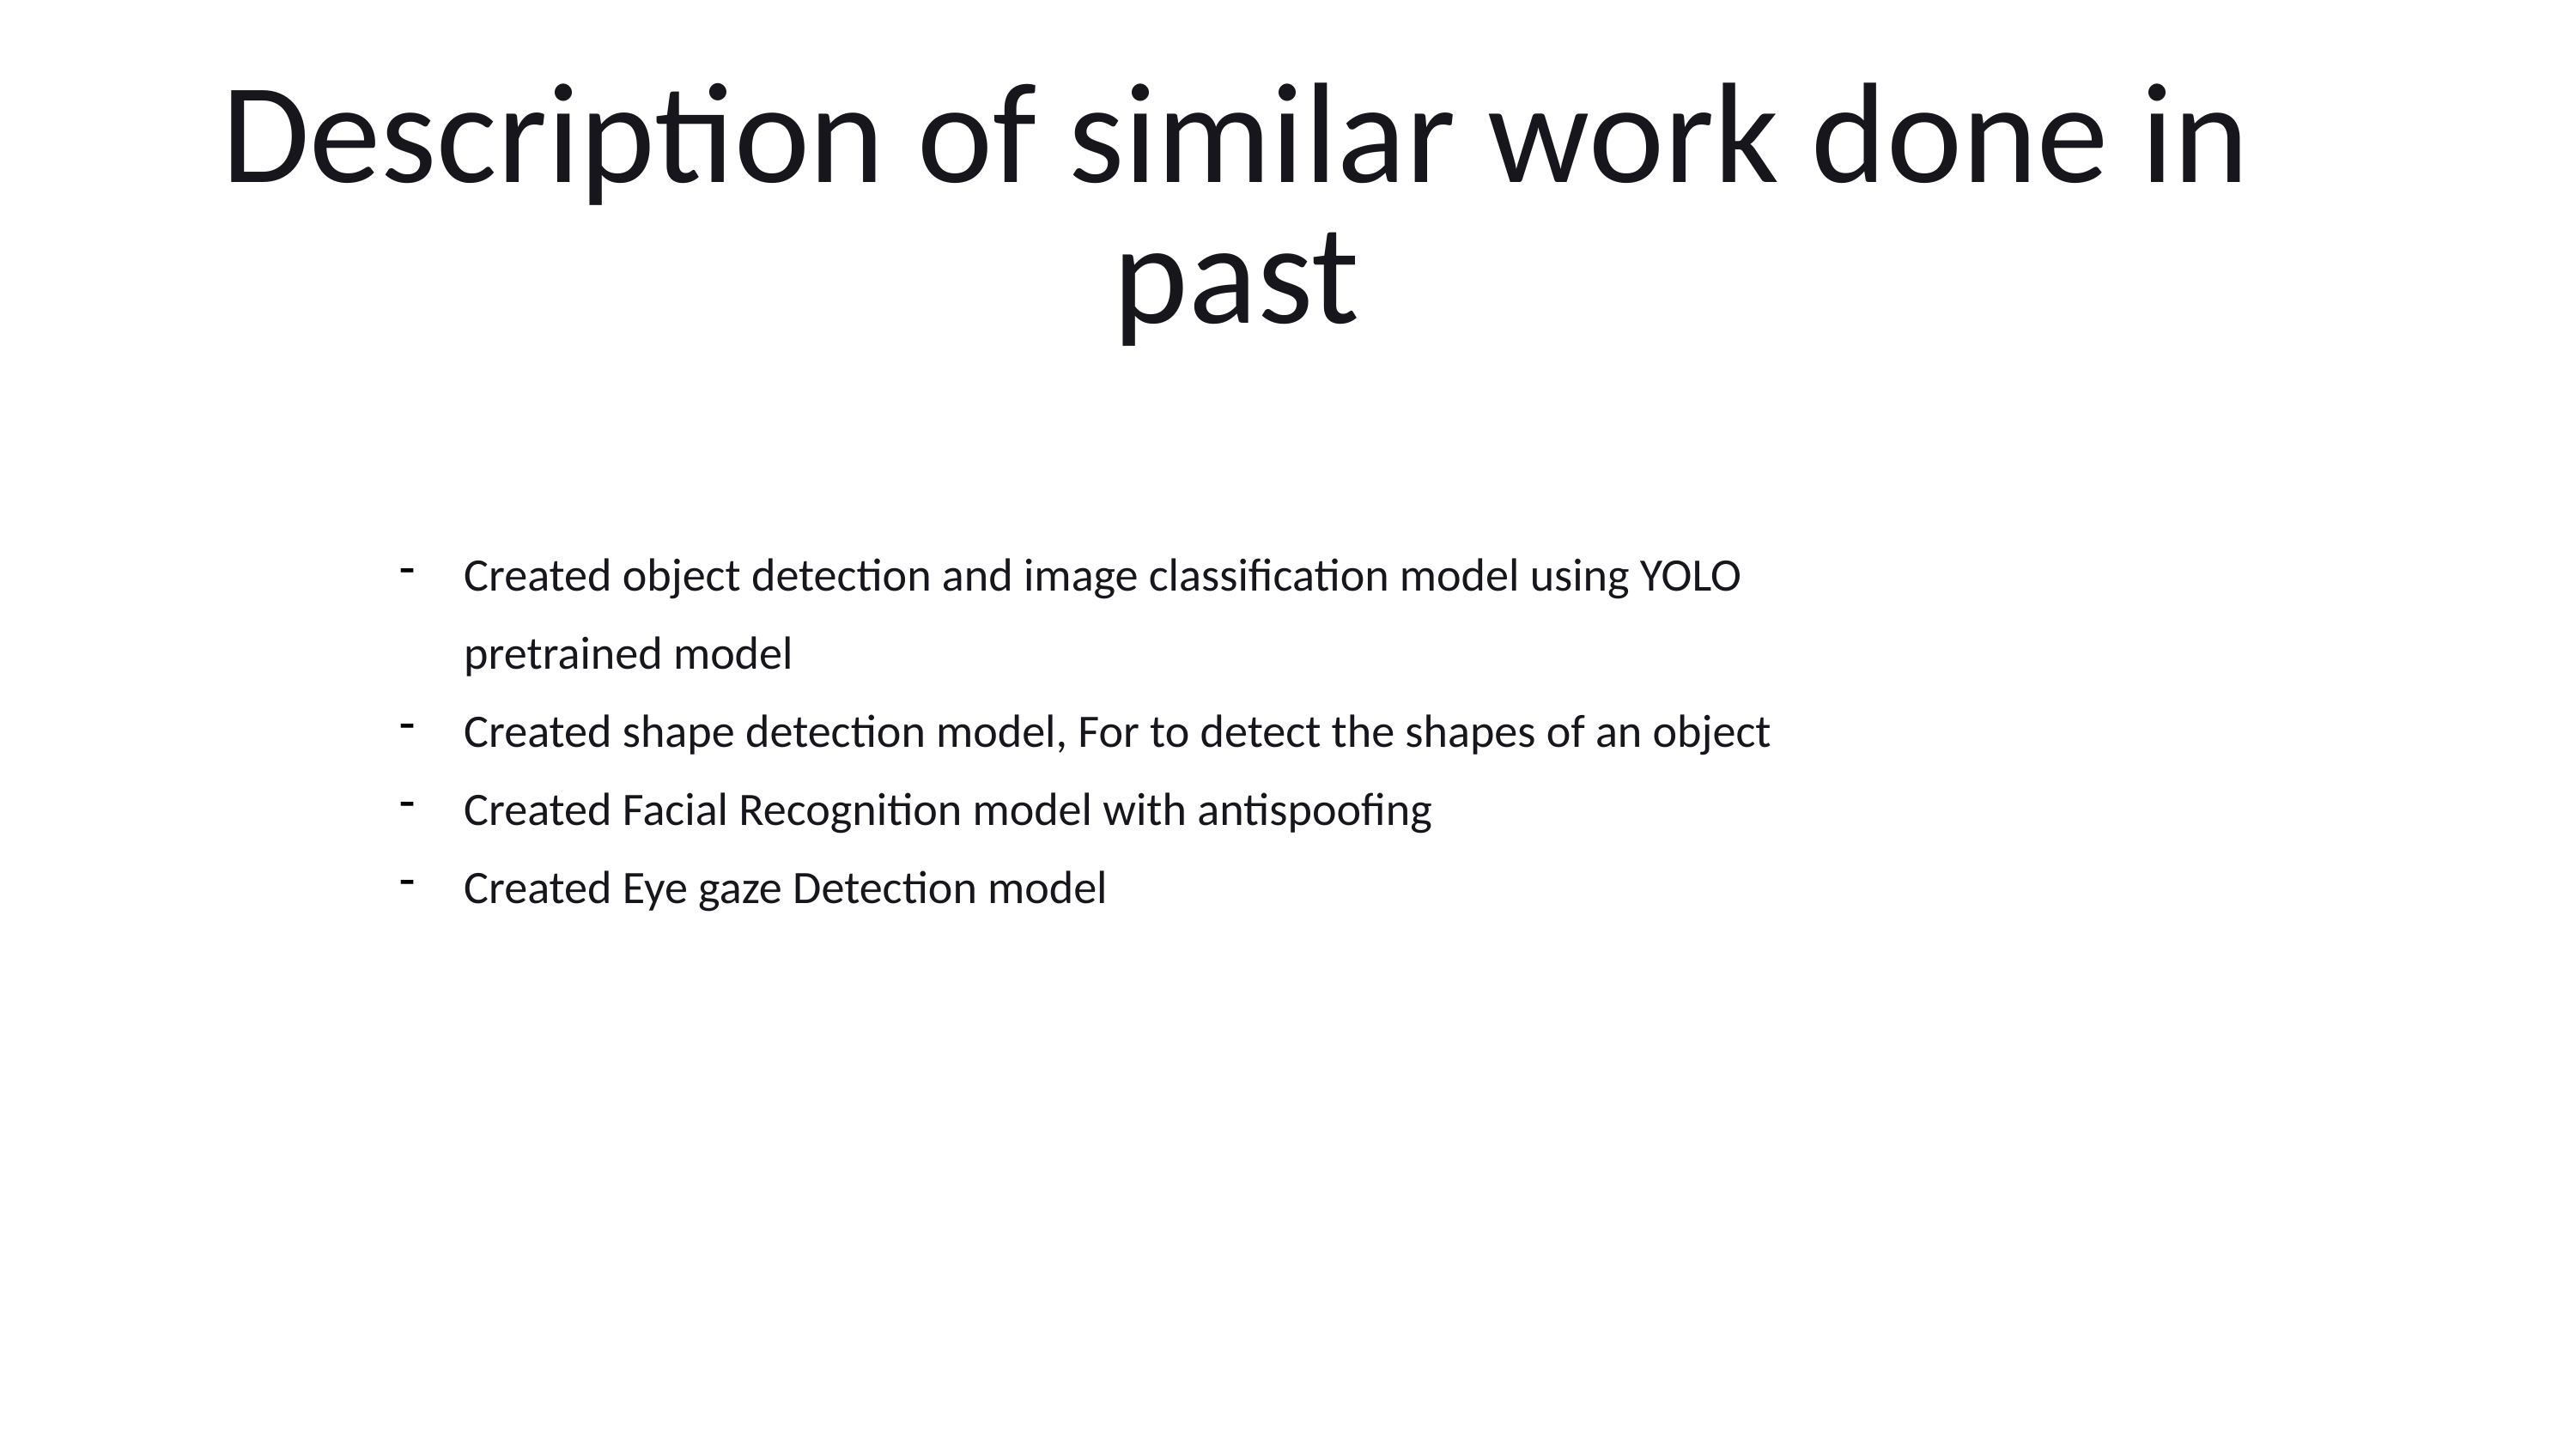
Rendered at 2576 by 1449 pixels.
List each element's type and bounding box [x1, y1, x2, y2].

text_box [122, 69, 2351, 997]
